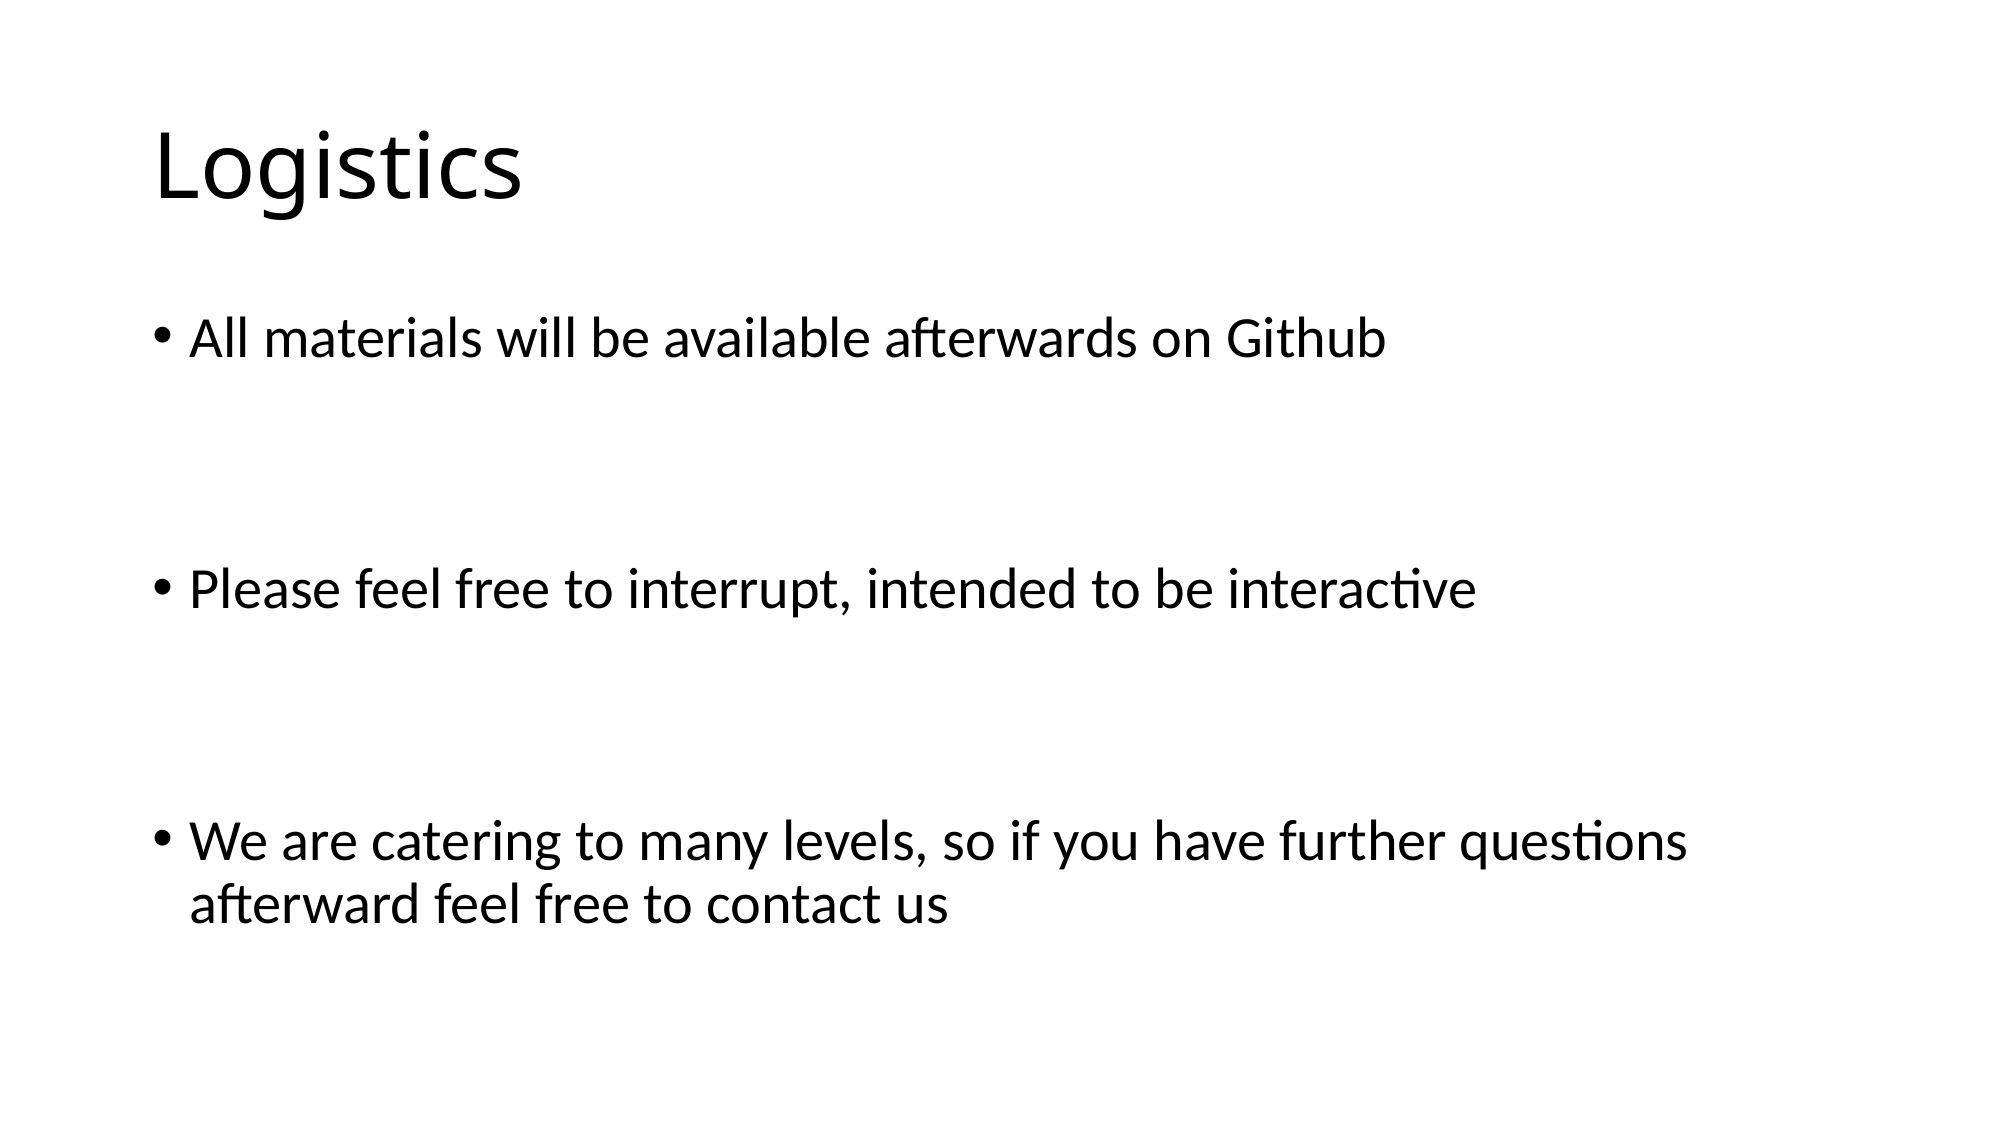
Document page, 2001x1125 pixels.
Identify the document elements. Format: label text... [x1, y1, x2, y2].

list All materials will be available afterwards on Github Please feel free to interrupt, intended to be interactive We are catering to many levels, so if you have further questions afterward feel free to contact us [137, 299, 1863, 1014]
title Logistics [137, 59, 1863, 278]
